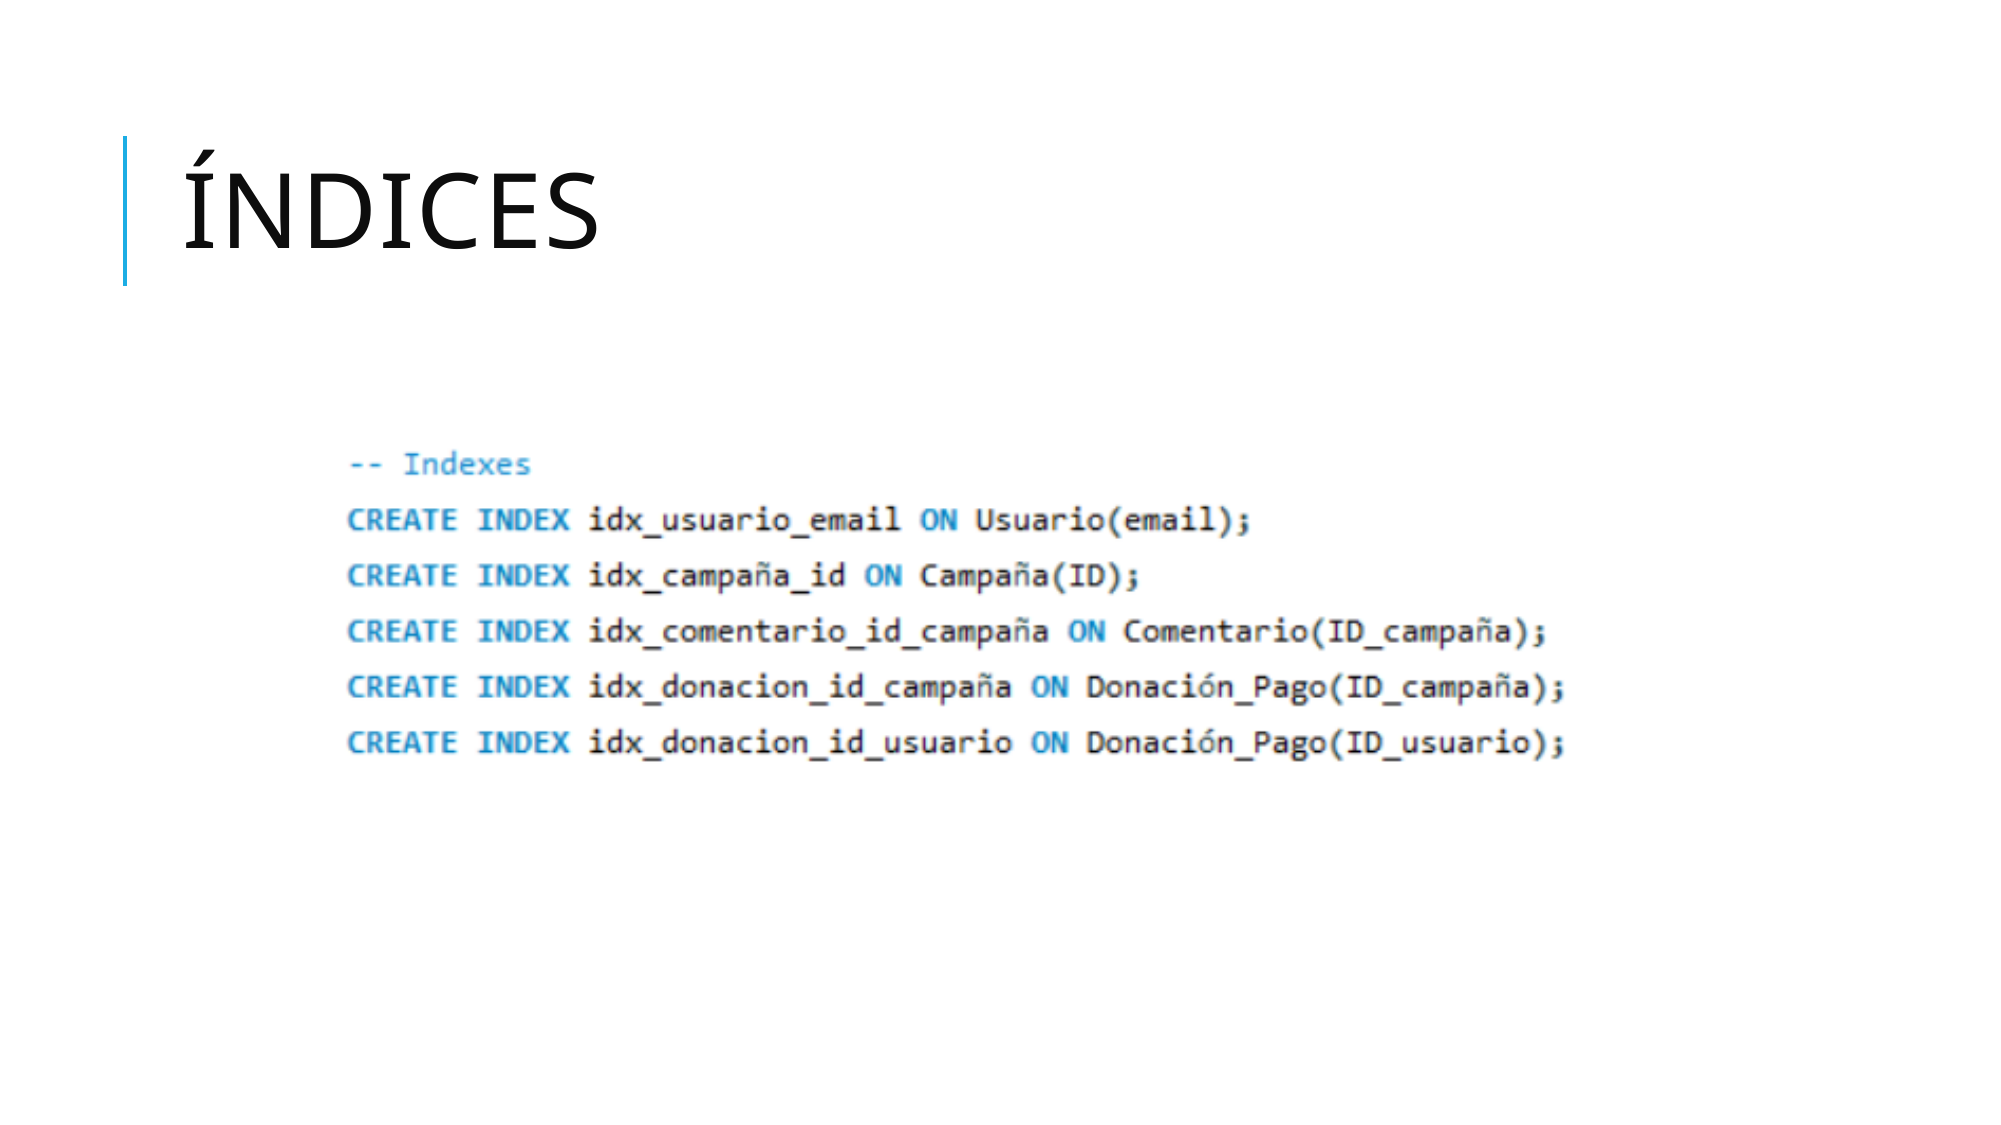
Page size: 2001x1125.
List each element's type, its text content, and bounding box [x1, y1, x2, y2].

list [291, 418, 1709, 821]
title Índices [168, 96, 1763, 342]
